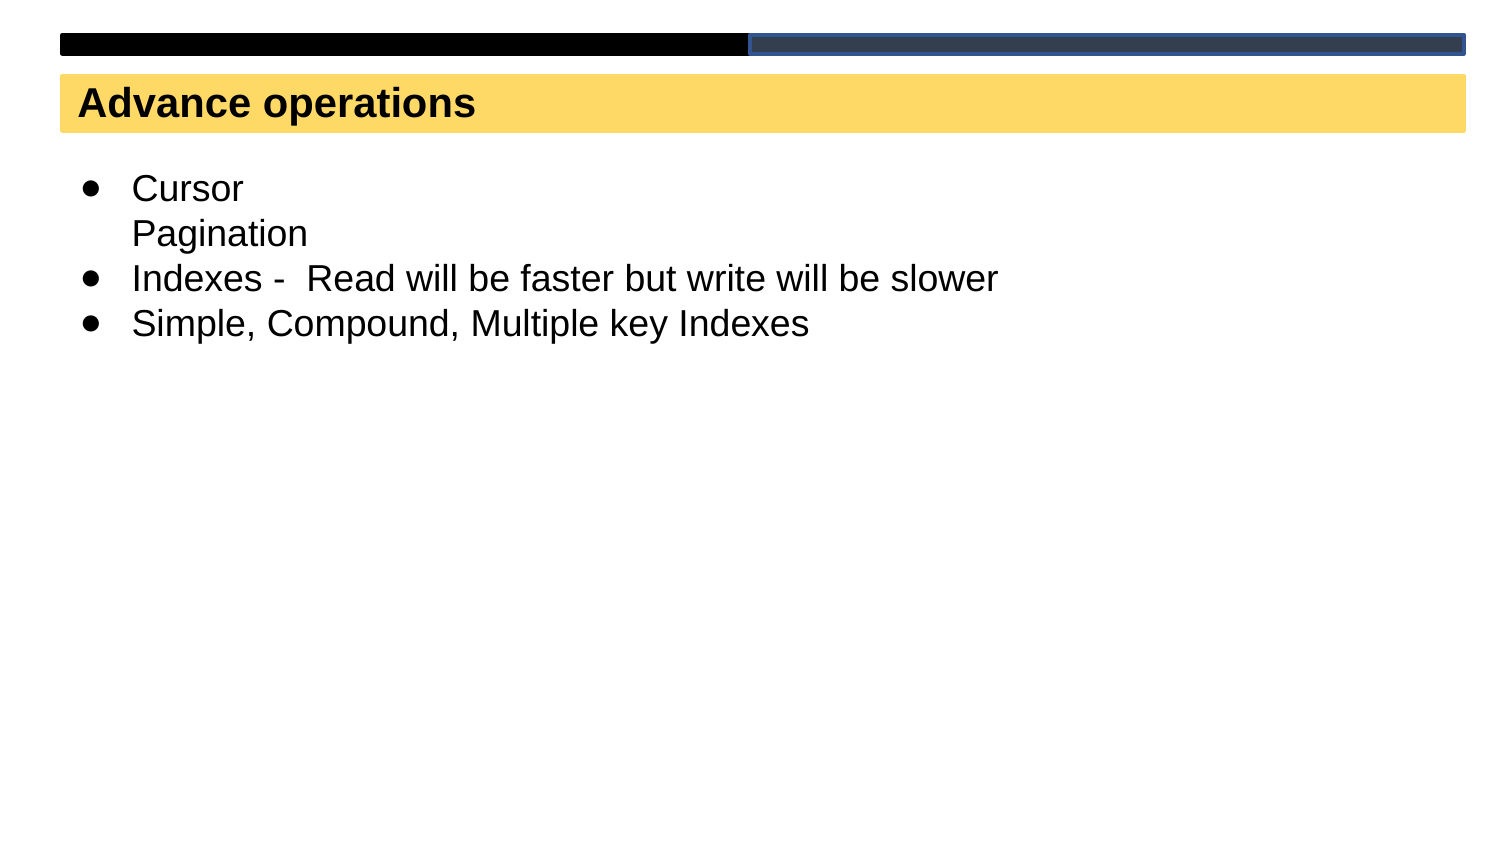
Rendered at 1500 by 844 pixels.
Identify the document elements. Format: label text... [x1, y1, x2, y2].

text_box Cursor Pagination Indexes - Read will be faster but write will be slower Simple, Compound, Multiple key Indexes [41, 156, 1410, 352]
text_box [748, 33, 1466, 56]
text_box [833, 74, 1466, 133]
text_box [60, 33, 748, 56]
text_box Advance operations [62, 68, 833, 134]
